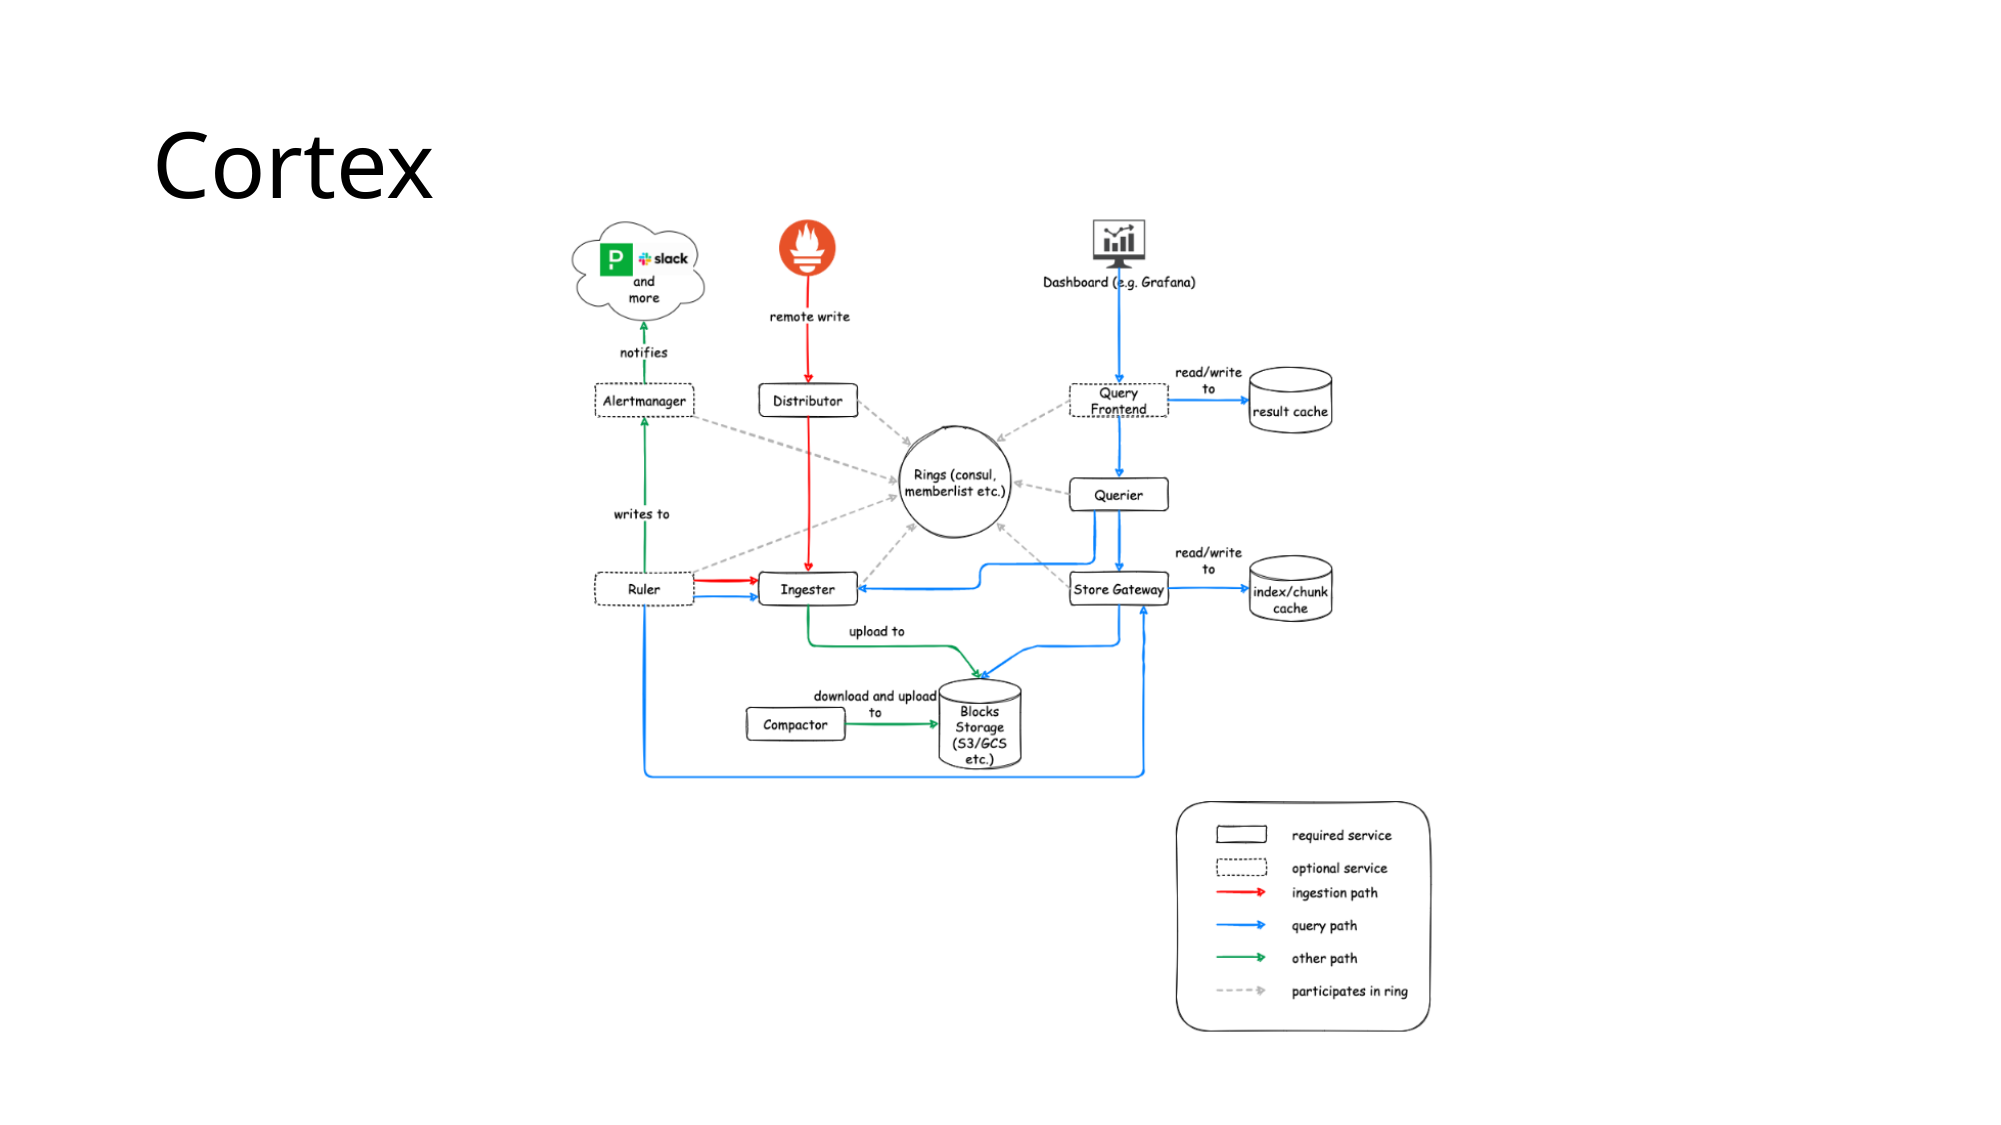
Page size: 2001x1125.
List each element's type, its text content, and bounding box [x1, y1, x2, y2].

title Cortex [137, 59, 1863, 278]
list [544, 205, 1456, 1049]
